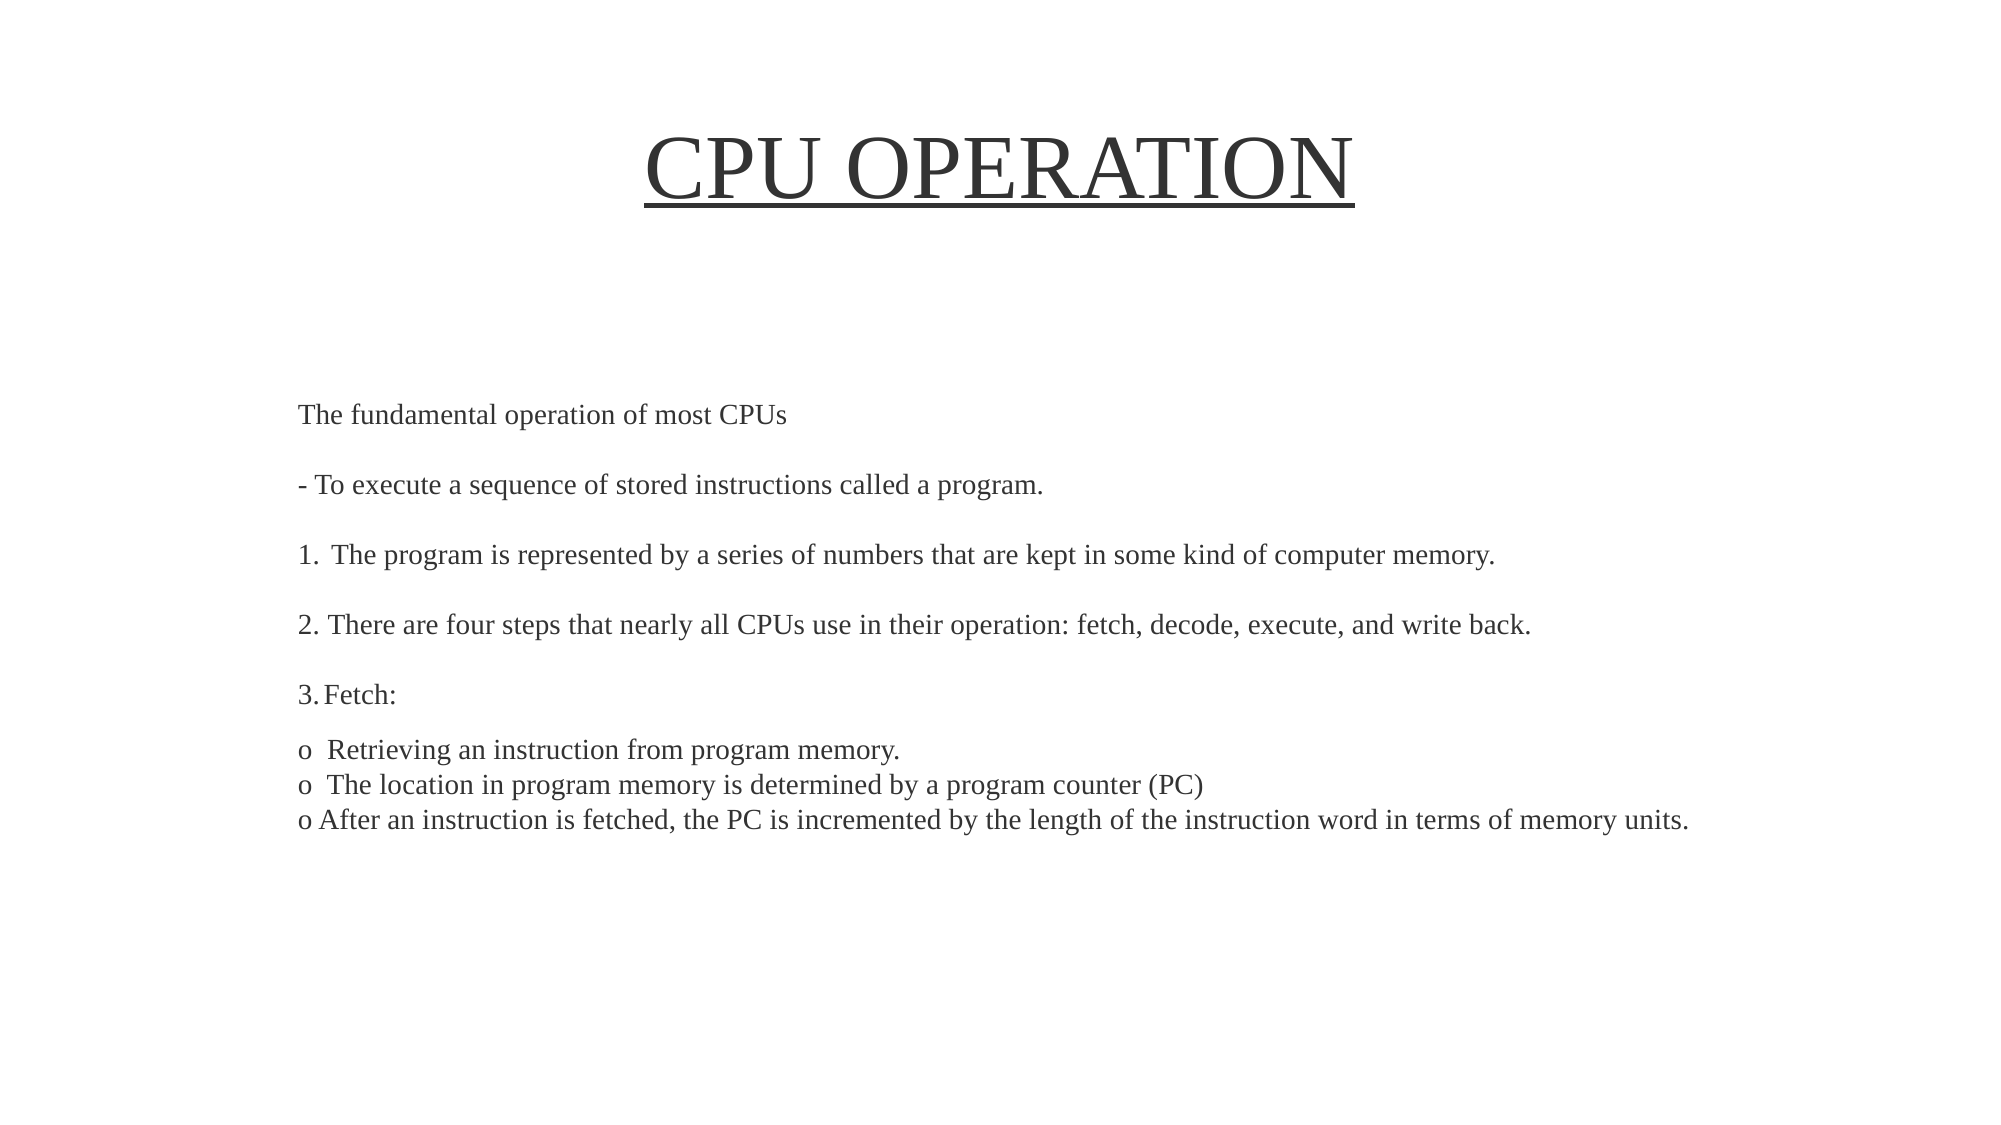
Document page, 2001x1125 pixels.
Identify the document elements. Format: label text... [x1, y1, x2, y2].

list The fundamental operation of most CPUs - To execute a sequence of stored instructions called a program. 1. The program is represented by a series of numbers that are kept in some kind of computer memory. 2. There are four steps that nearly all CPUs use in their operation: fetch, decode, execute, and write back. 3. Fetch: o Retrieving an instruction from program memory. o The location in program memory is determined by a program counter (PC) o After an instruction is fetched, the PC is incremented by the length of the instruction word in terms of memory units. [282, 288, 1718, 942]
title CPU OPERATION [137, 59, 1863, 278]
